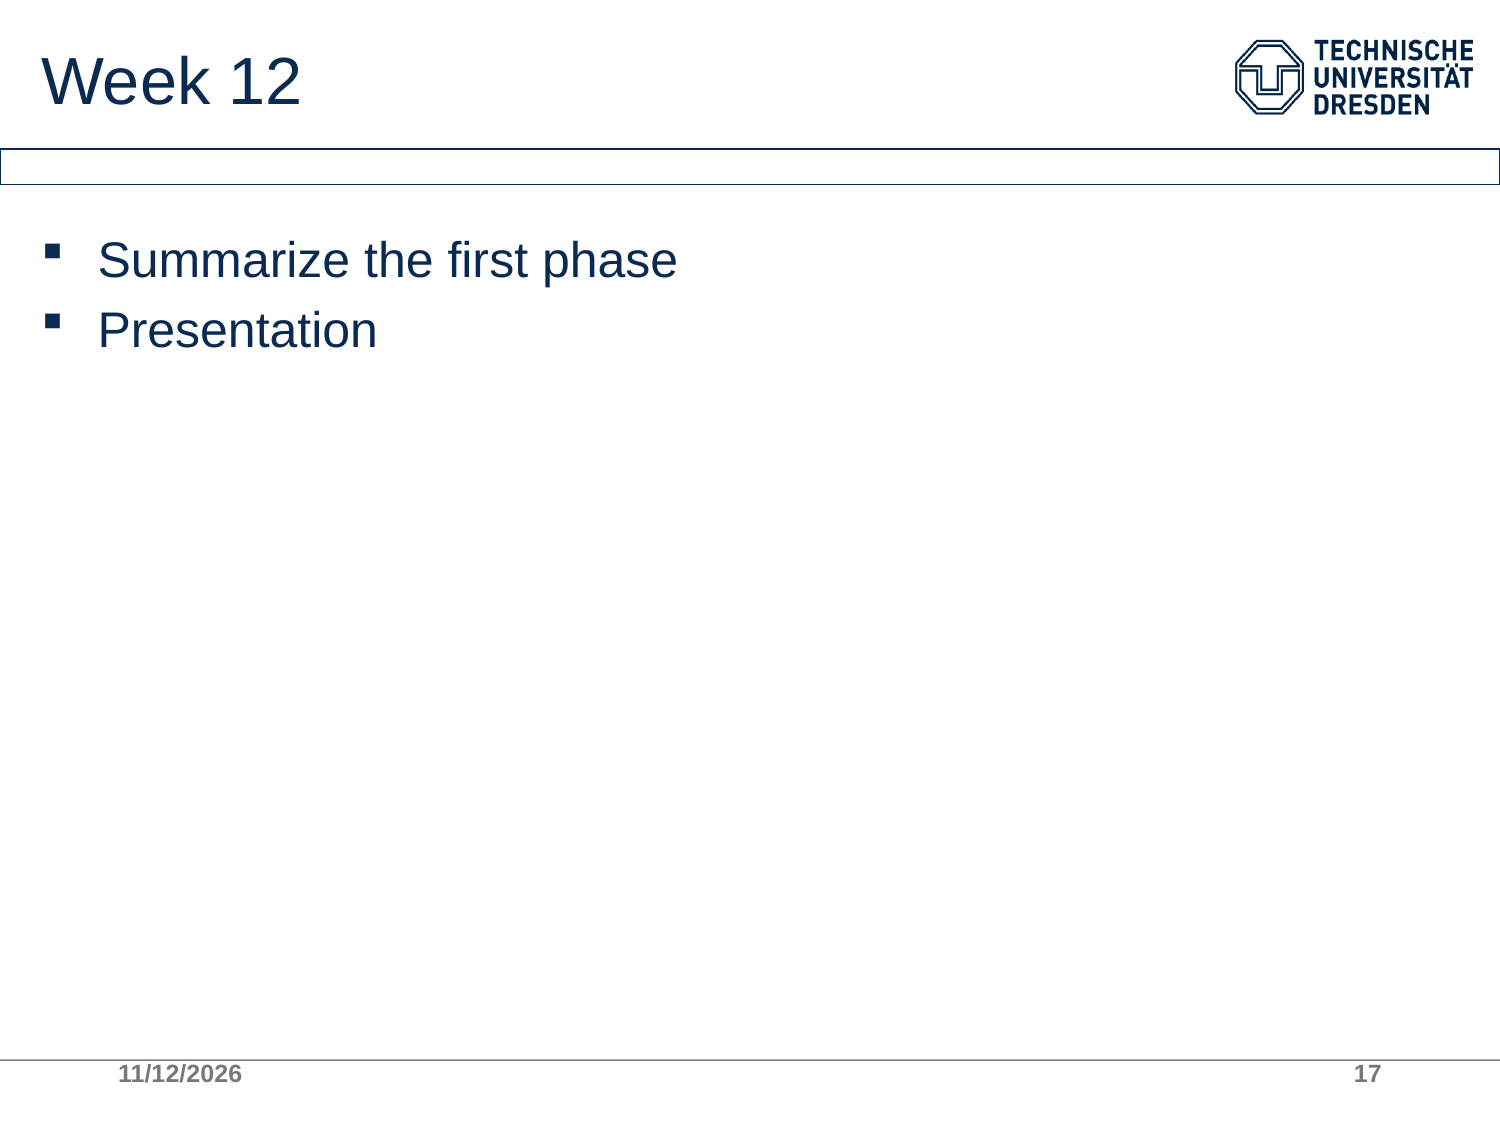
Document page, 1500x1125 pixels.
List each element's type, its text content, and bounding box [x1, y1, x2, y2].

footer [496, 1042, 1004, 1103]
title Week 12 [41, 24, 1152, 131]
picture [1234, 39, 1473, 115]
slide_number 17 [1059, 1042, 1397, 1103]
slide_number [103, 1042, 441, 1103]
list Summarize the first phase Presentation [41, 220, 1459, 1035]
